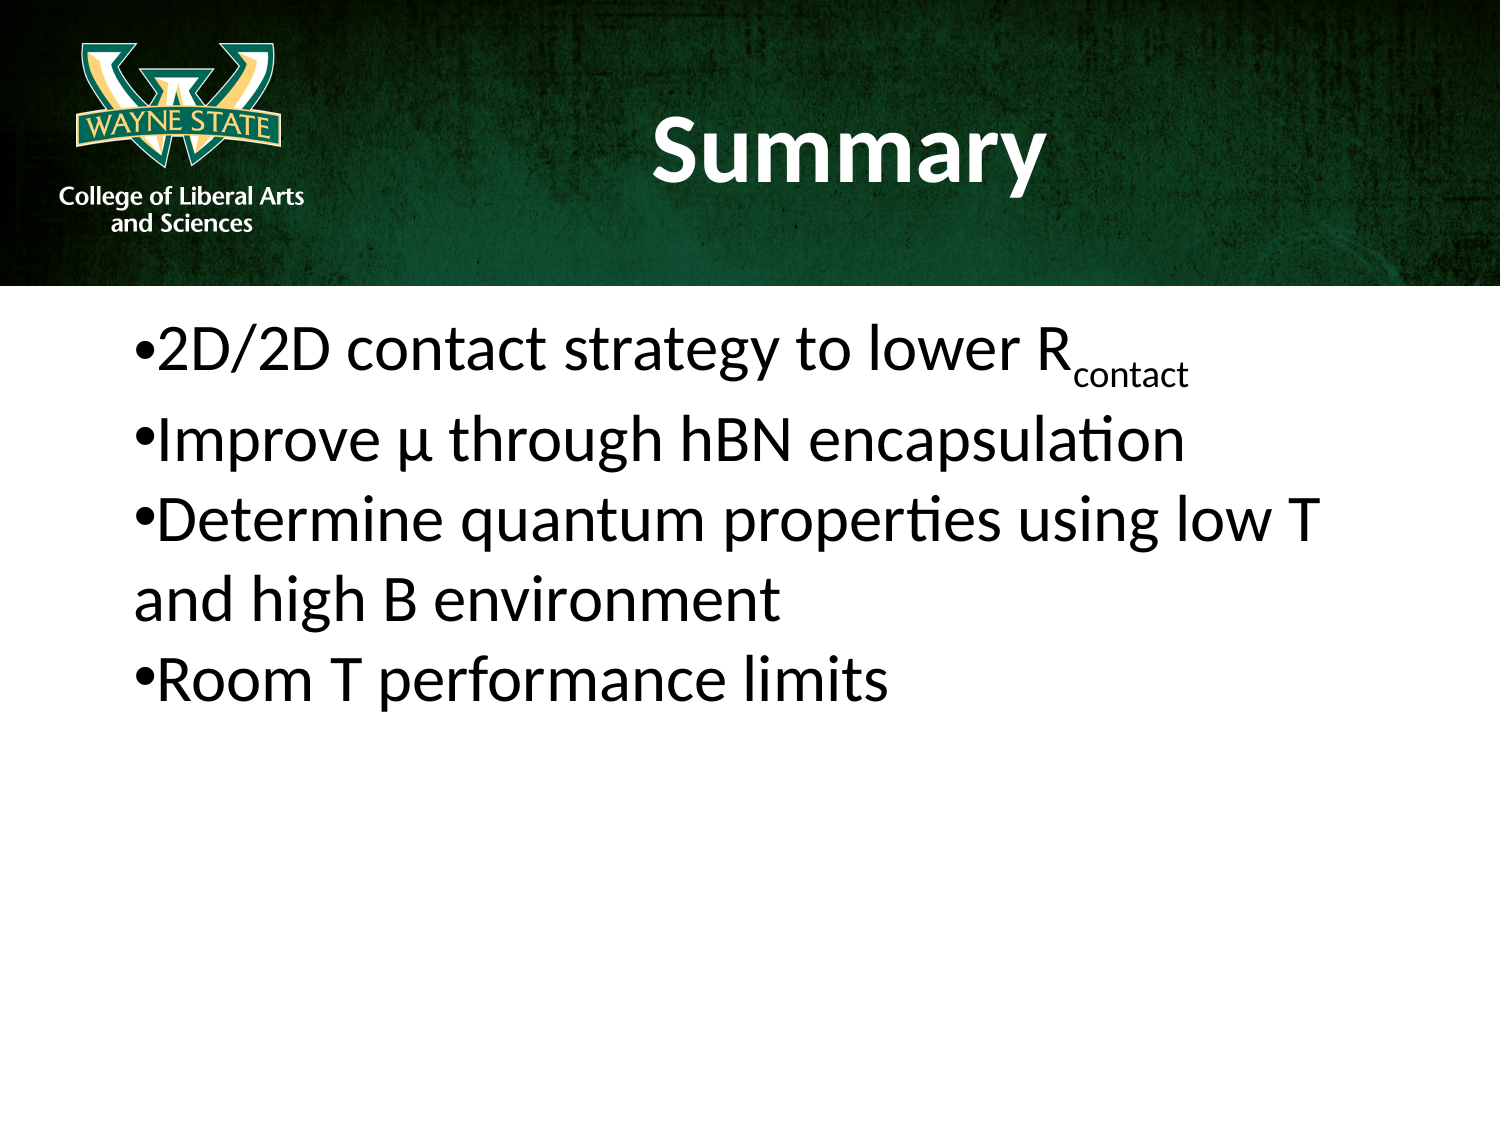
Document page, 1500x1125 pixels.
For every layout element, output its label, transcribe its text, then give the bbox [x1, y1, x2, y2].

text_box 2D/2D contact strategy to lower Rcontact Improve μ through hBN encapsulation Determine quantum properties using low T and high B environment Room T performance limits [118, 560, 1382, 723]
picture [0, 0, 1500, 552]
